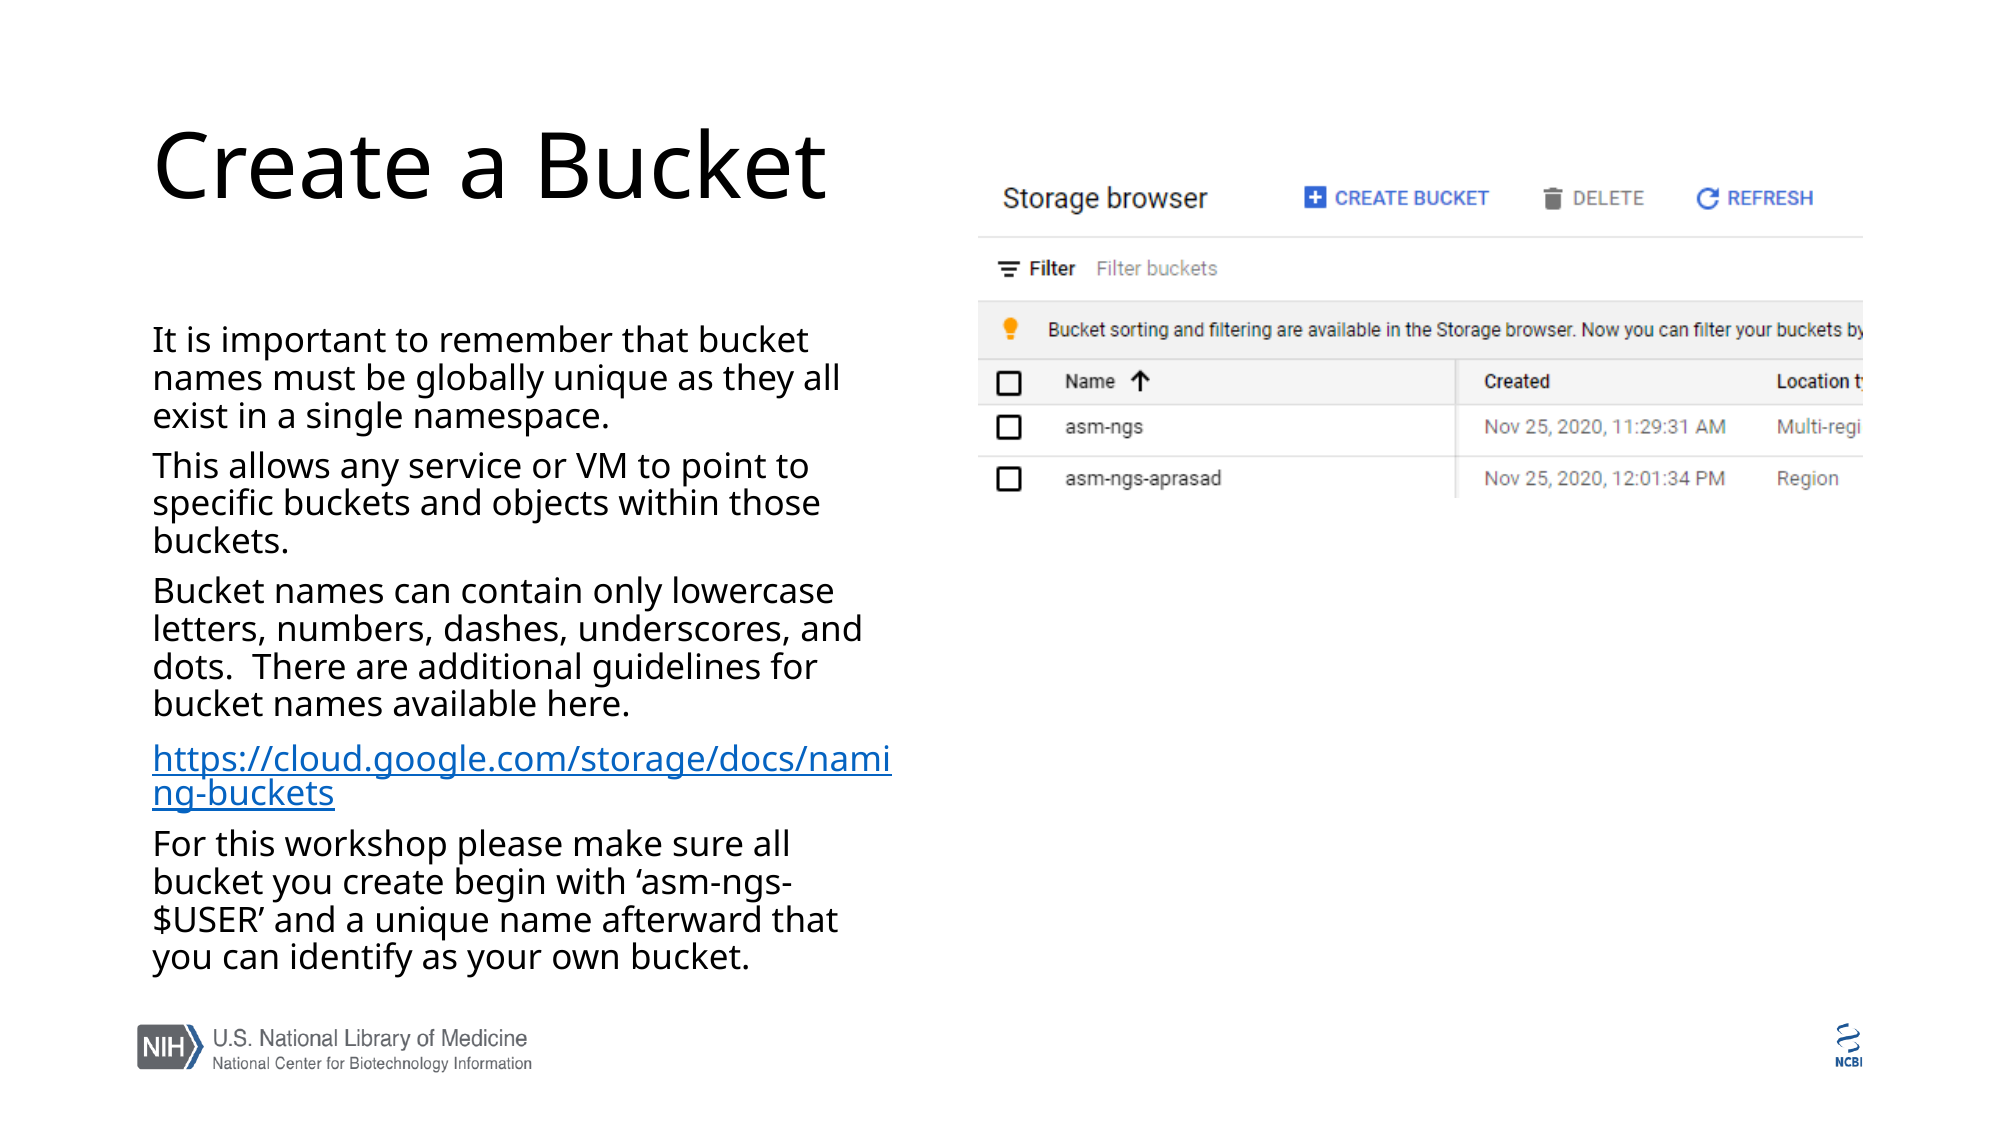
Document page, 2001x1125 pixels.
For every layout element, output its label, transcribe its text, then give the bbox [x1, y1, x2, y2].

title Create a Bucket [137, 59, 1863, 278]
list It is important to remember that bucket names must be globally unique as they all exist in a single namespace. This allows any service or VM to point to specific buckets and objects within those buckets. Bucket names can contain only lowercase letters, numbers, dashes, underscores, and dots. There are additional guidelines for bucket names available here. https://cloud.google.com/storage/docs/naming-buckets For this workshop please make sure all bucket you create begin with ‘asm-ngs-$USER’ and a unique name afterward that you can identify as your own bucket. [137, 315, 916, 960]
picture [978, 177, 1863, 498]
